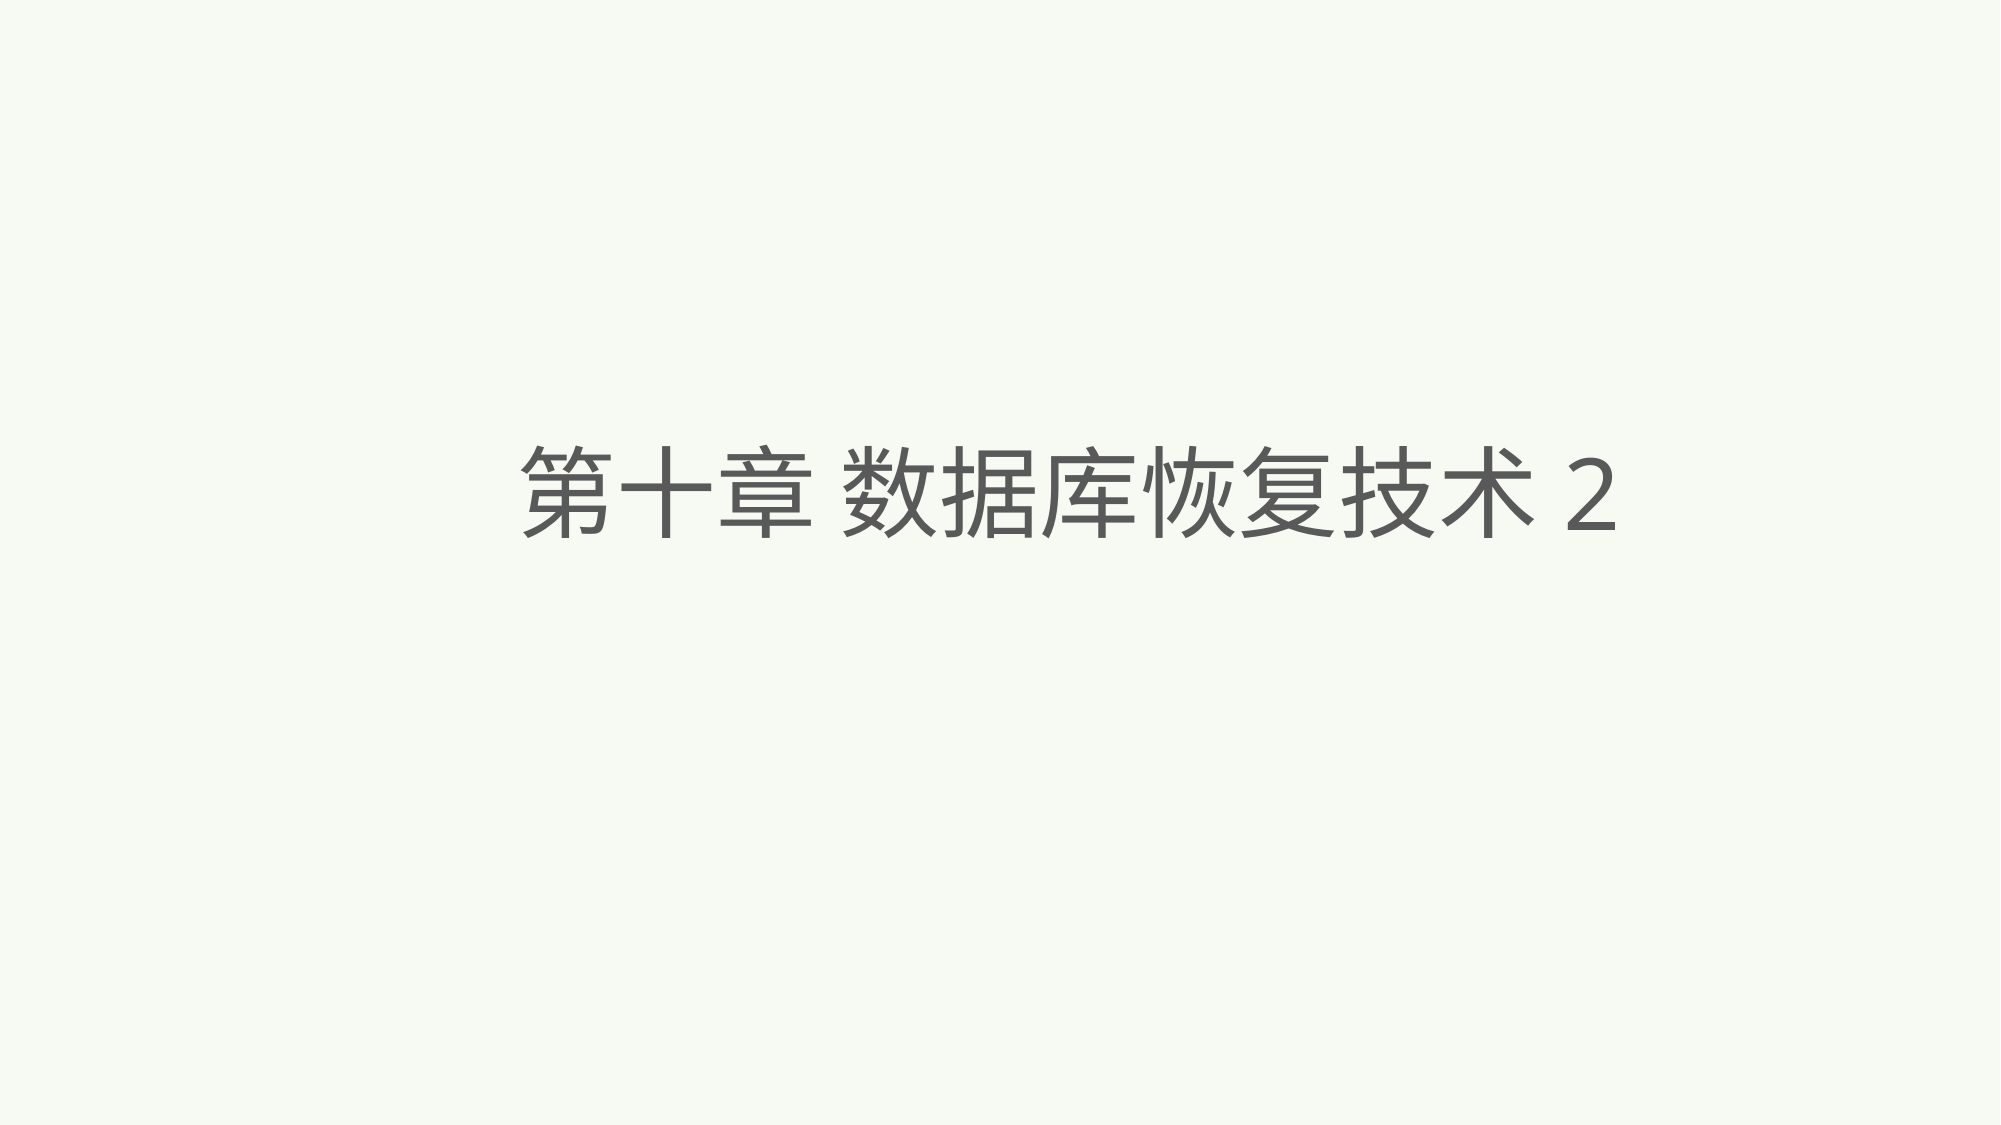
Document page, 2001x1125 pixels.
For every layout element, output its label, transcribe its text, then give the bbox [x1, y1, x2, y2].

text_box 第十章 数据库恢复技术2 [501, 422, 1843, 558]
